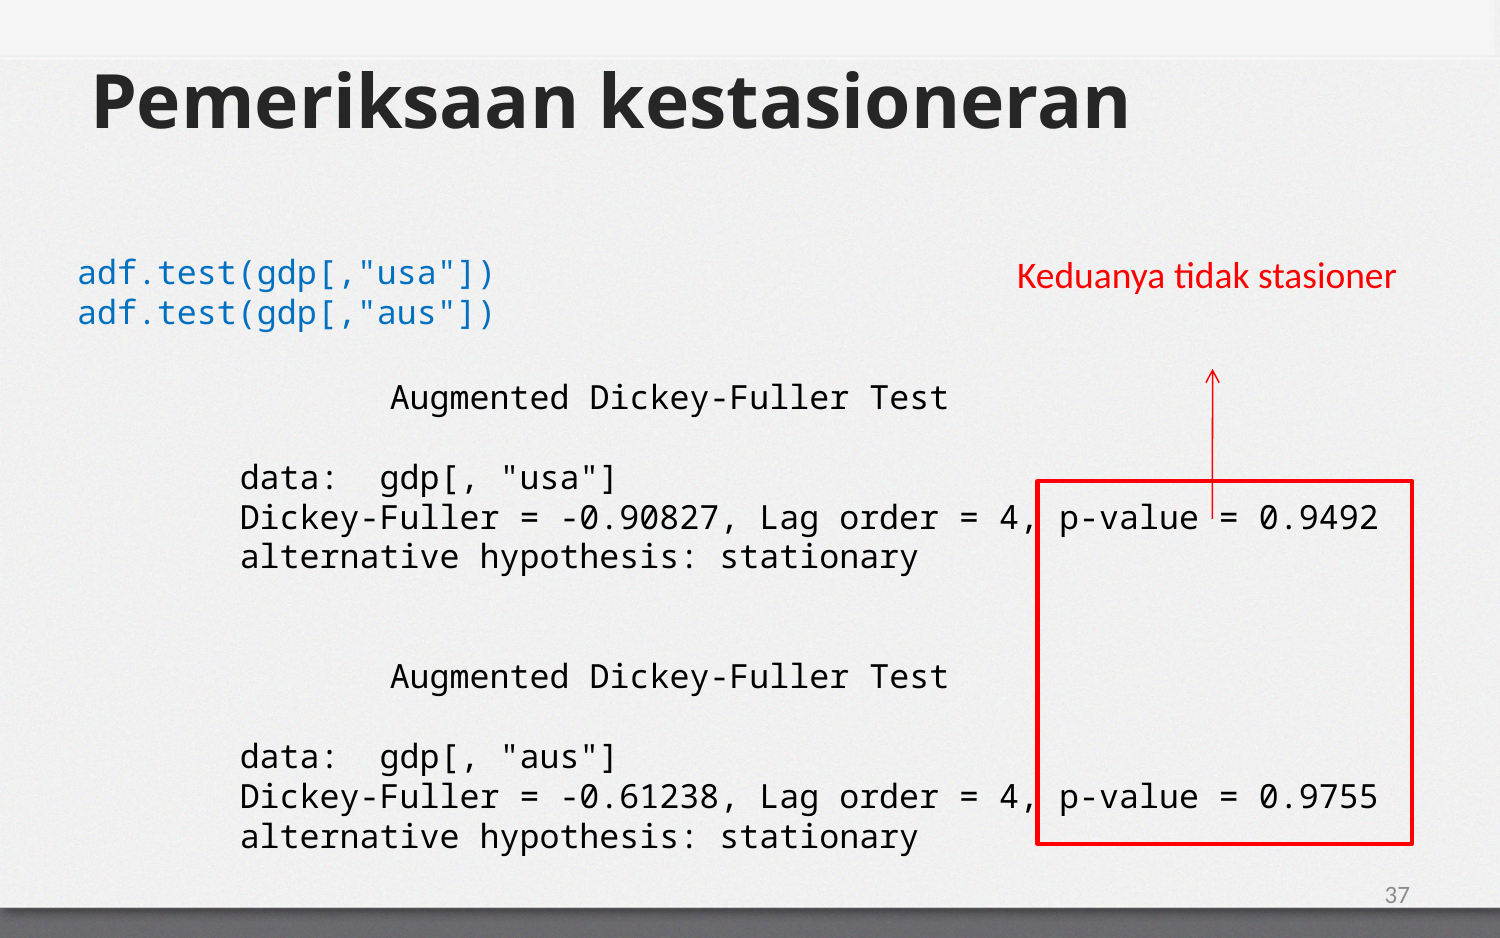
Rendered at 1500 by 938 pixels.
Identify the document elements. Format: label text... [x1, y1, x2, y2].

title Pemeriksaan kestasioneran [75, 20, 1425, 177]
text_box [1035, 479, 1414, 846]
text_box Keduanya tidak stasioner [1002, 243, 1412, 304]
slide_number 37 [1074, 868, 1425, 919]
text_box adf.test(gdp[,"usa"]) adf.test(gdp[,"aus"]) [62, 243, 813, 339]
text_box Augmented Dickey-Fuller Test data: gdp[, "usa"] Dickey-Fuller = -0.90827, Lag order = 4, p-value = 0.9492 alternative hypothesis: stationary Augmented Dickey-Fuller Test data: gdp[, "aus"] Dickey-Fuller = -0.61238, Lag order = 4, p-value = 0.9755 alternative hypothesis: stationary [225, 368, 1500, 863]
picture [0, 0, 1500, 938]
